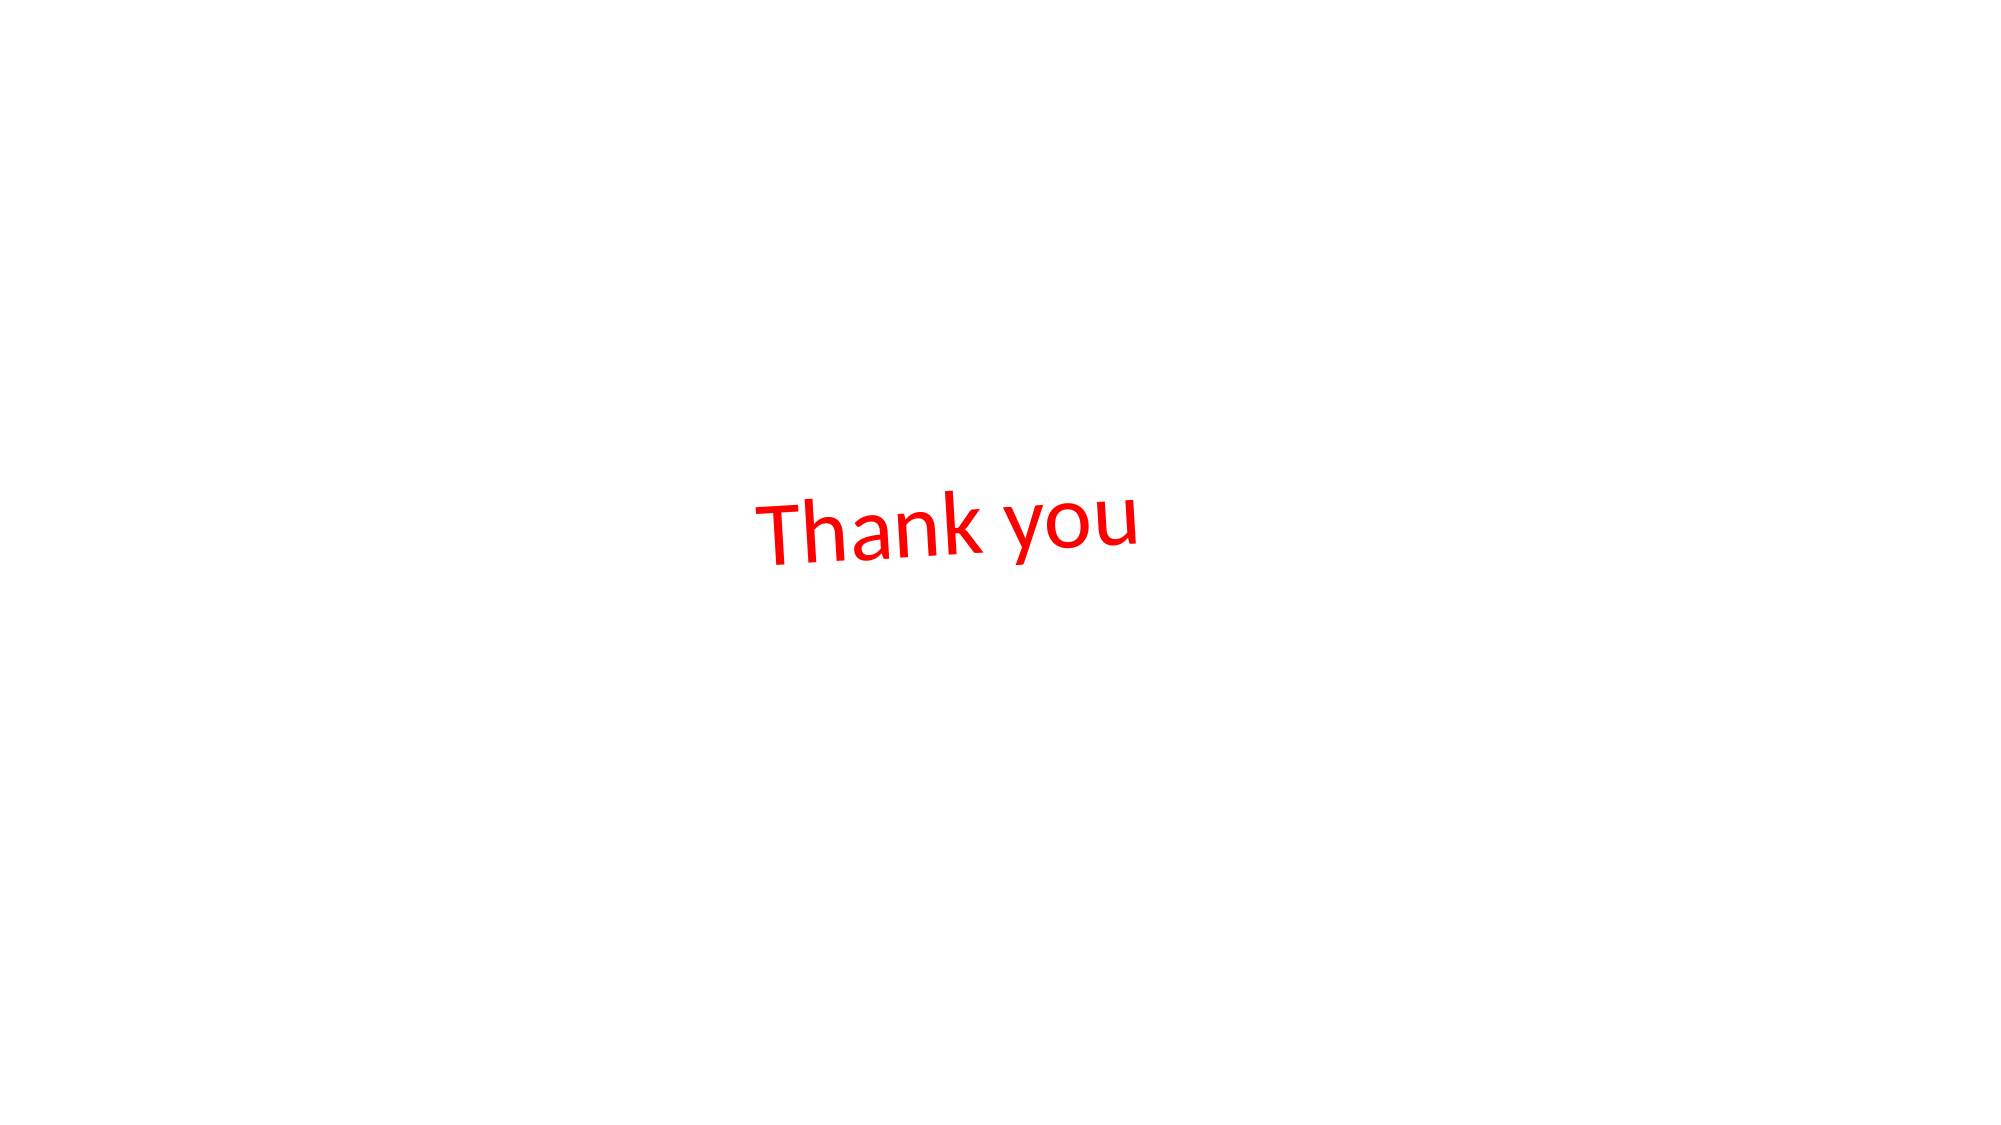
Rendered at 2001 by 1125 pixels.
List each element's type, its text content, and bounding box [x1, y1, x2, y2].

text_box Thank you [737, 433, 1336, 593]
